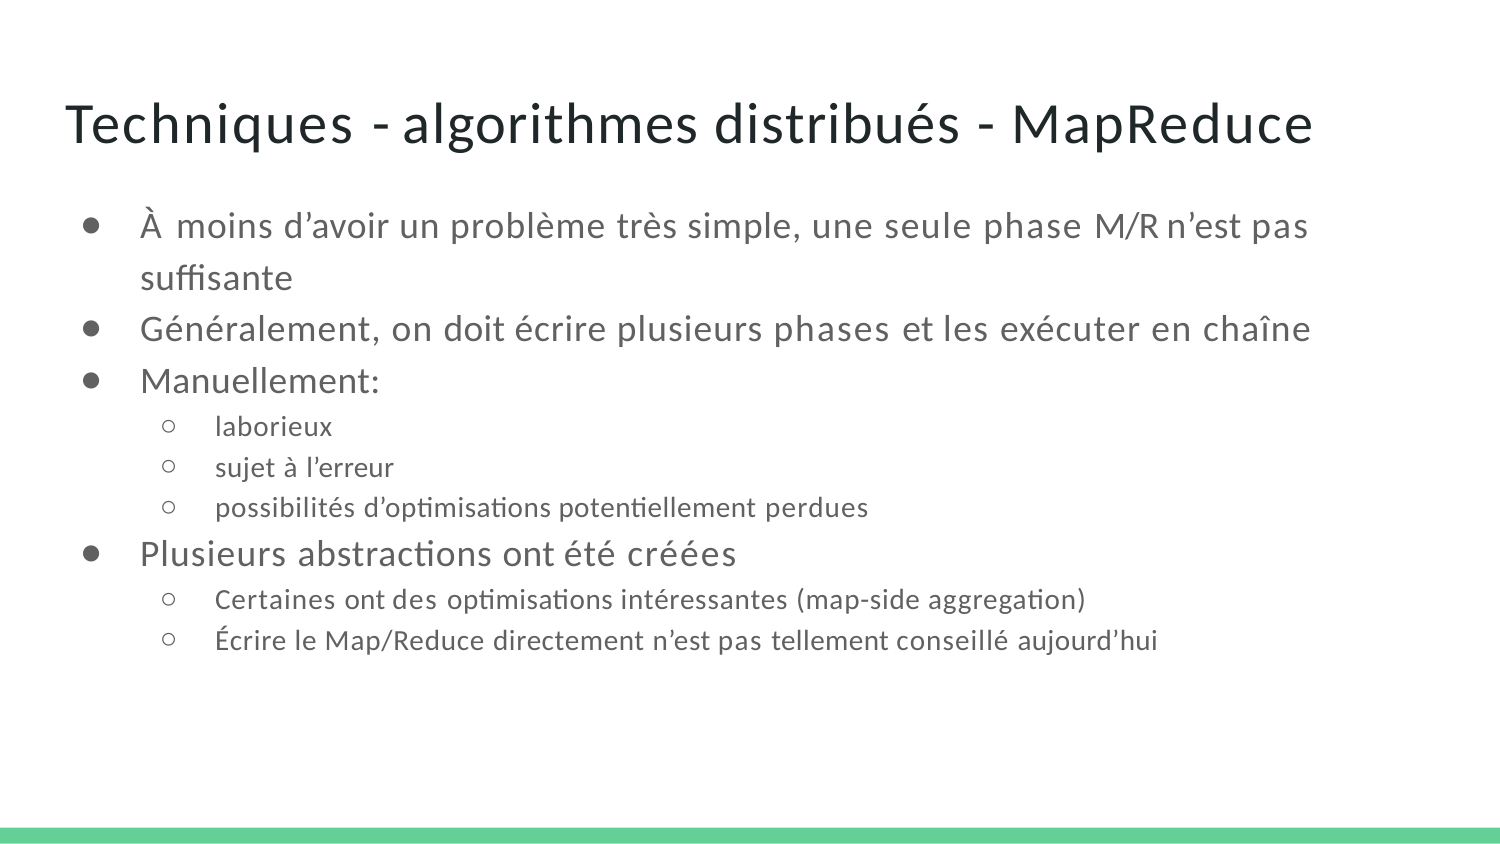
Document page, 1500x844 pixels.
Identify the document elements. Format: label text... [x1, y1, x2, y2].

text_box À moins d’avoir un problème très simple, une seule phase M/R n’est pas suffisante Généralement, on doit écrire plusieurs phases et les exécuter en chaîne Manuellement: laborieux sujet à l’erreur possibilités d’optimisations potentiellement perdues Plusieurs abstractions ont été créées Certaines ont des optimisations intéressantes (map-side aggregation) Écrire le Map/Reduce directement n’est pas tellement conseillé aujourd’hui [77, 192, 1323, 657]
title Techniques - algorithmes distribués - MapReduce [63, 82, 1331, 226]
